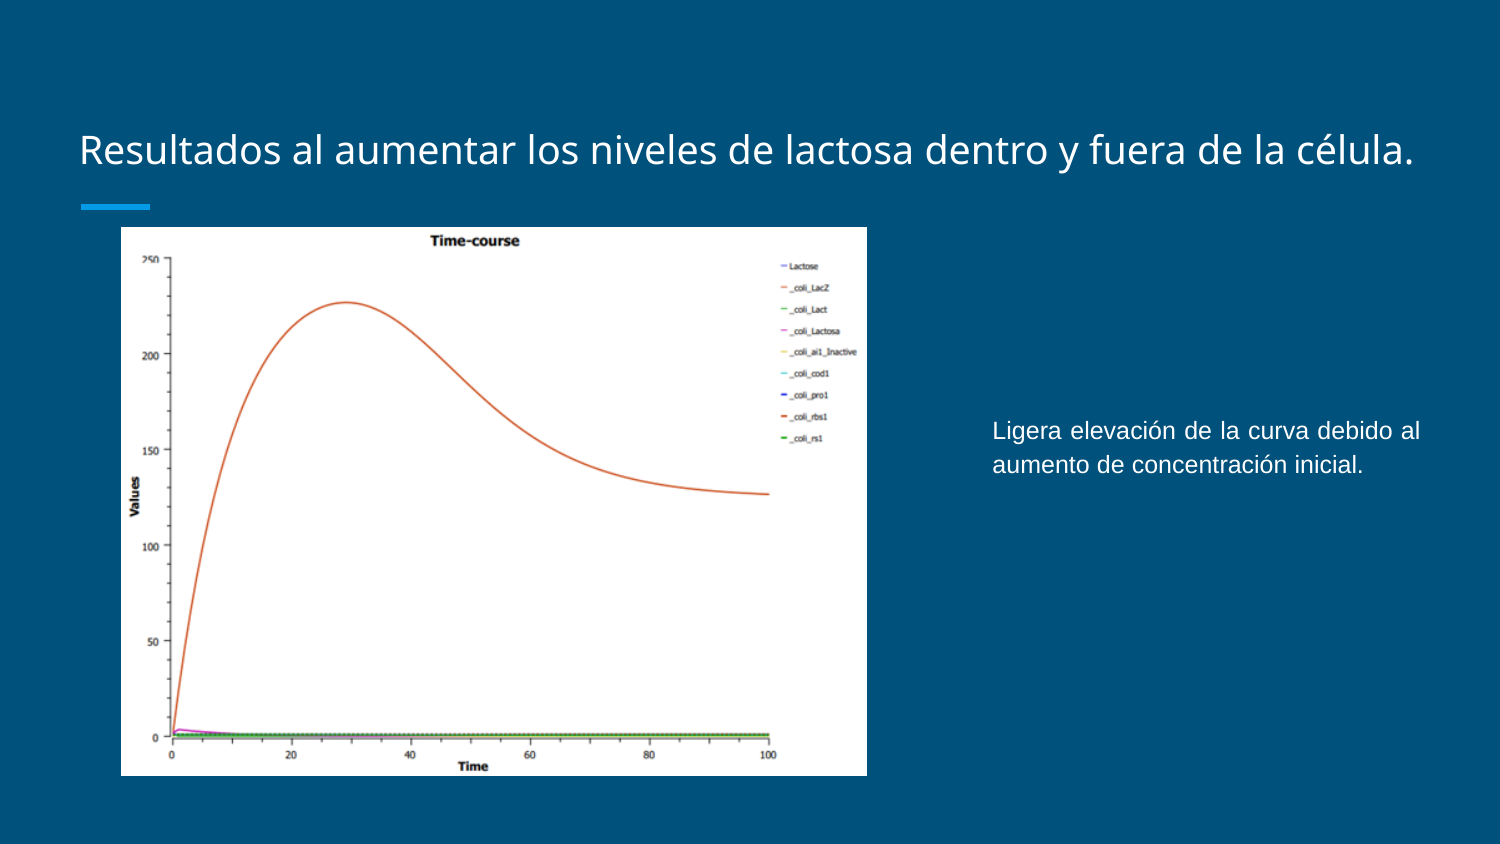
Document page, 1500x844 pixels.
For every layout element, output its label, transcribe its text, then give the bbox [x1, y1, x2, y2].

picture [122, 228, 866, 775]
title Resultados al aumentar los niveles de lactosa dentro y fuera de la célula. [63, 75, 1437, 188]
list Ligera elevación de la curva debido al aumento de concentración inicial. [977, 394, 1437, 750]
